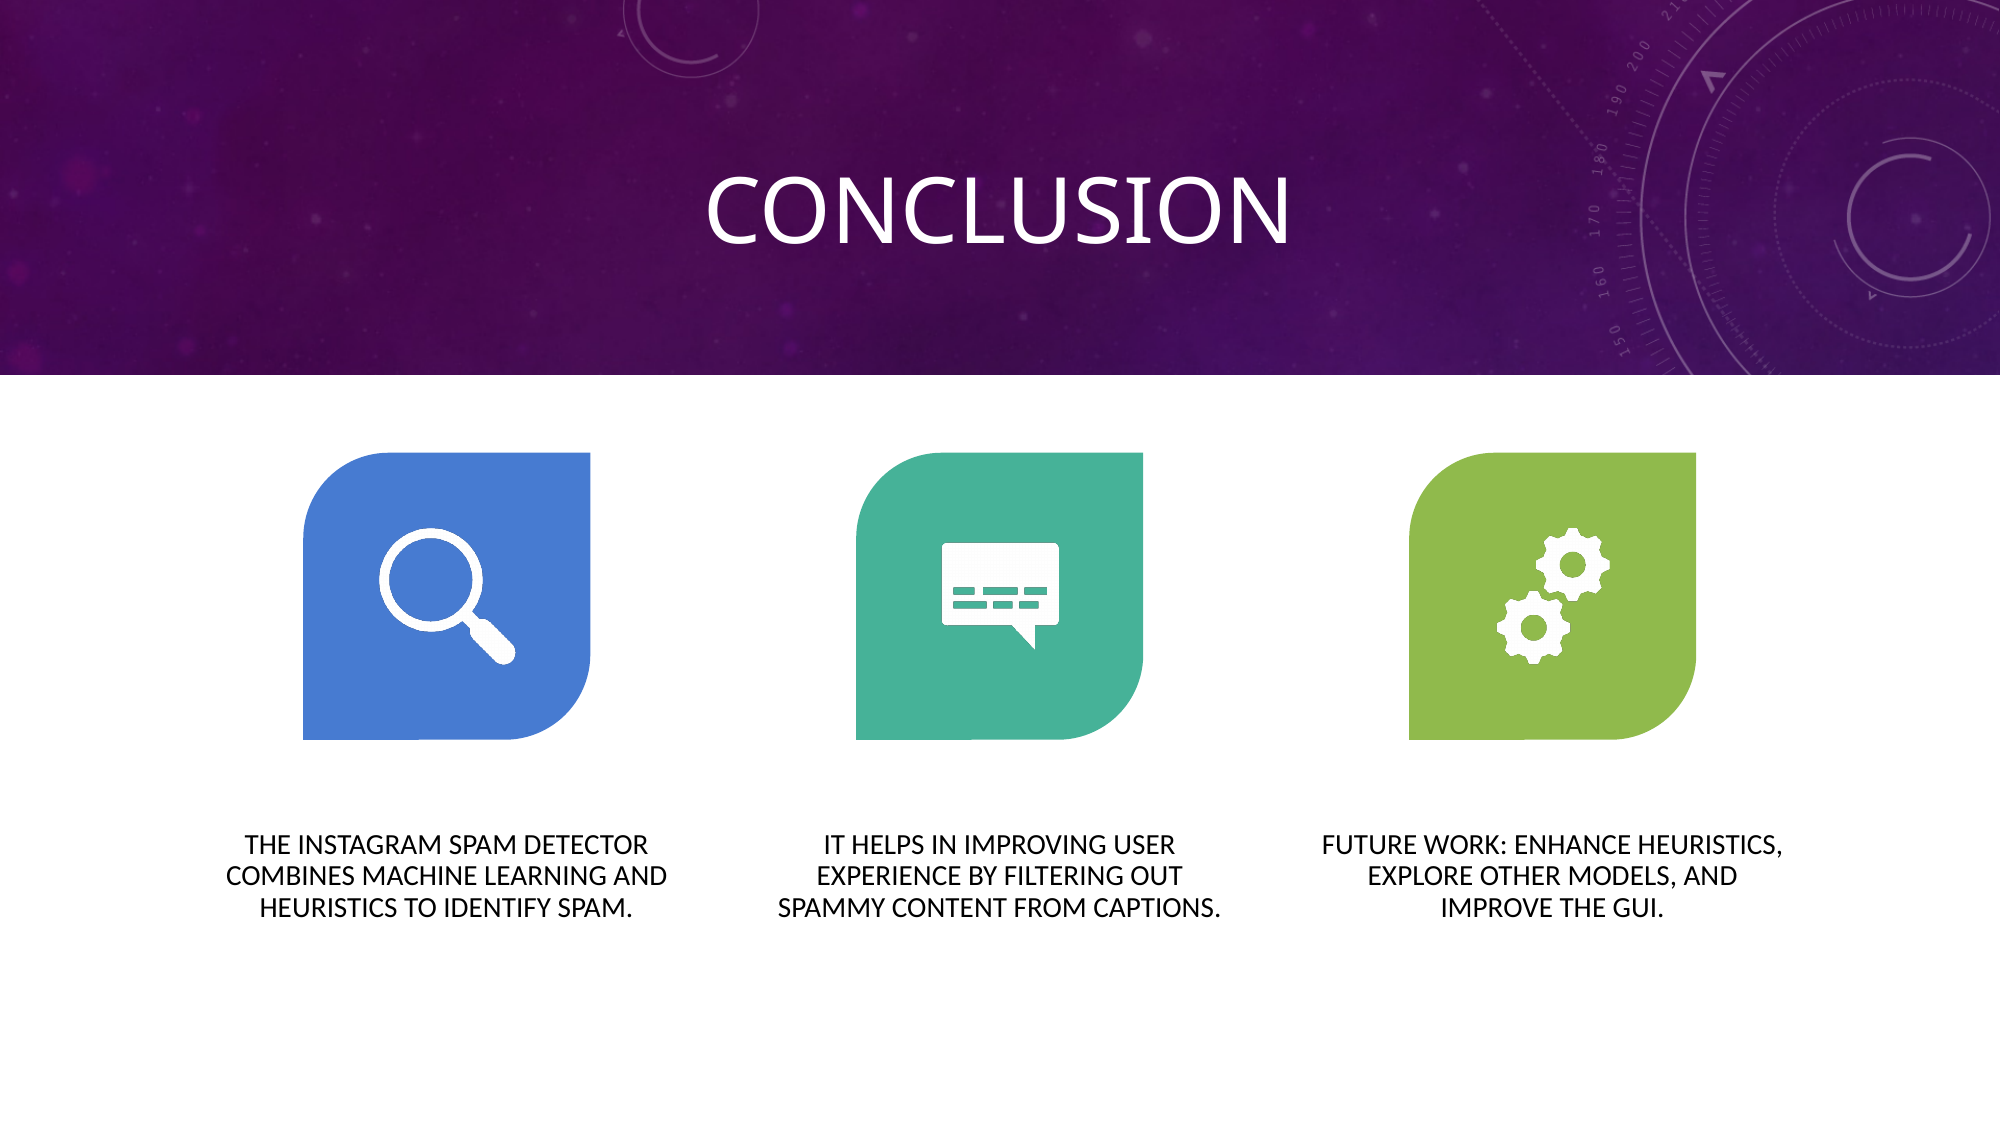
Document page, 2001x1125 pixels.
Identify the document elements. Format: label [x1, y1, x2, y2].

text_box [168, 449, 1831, 951]
picture [0, 0, 2000, 1125]
